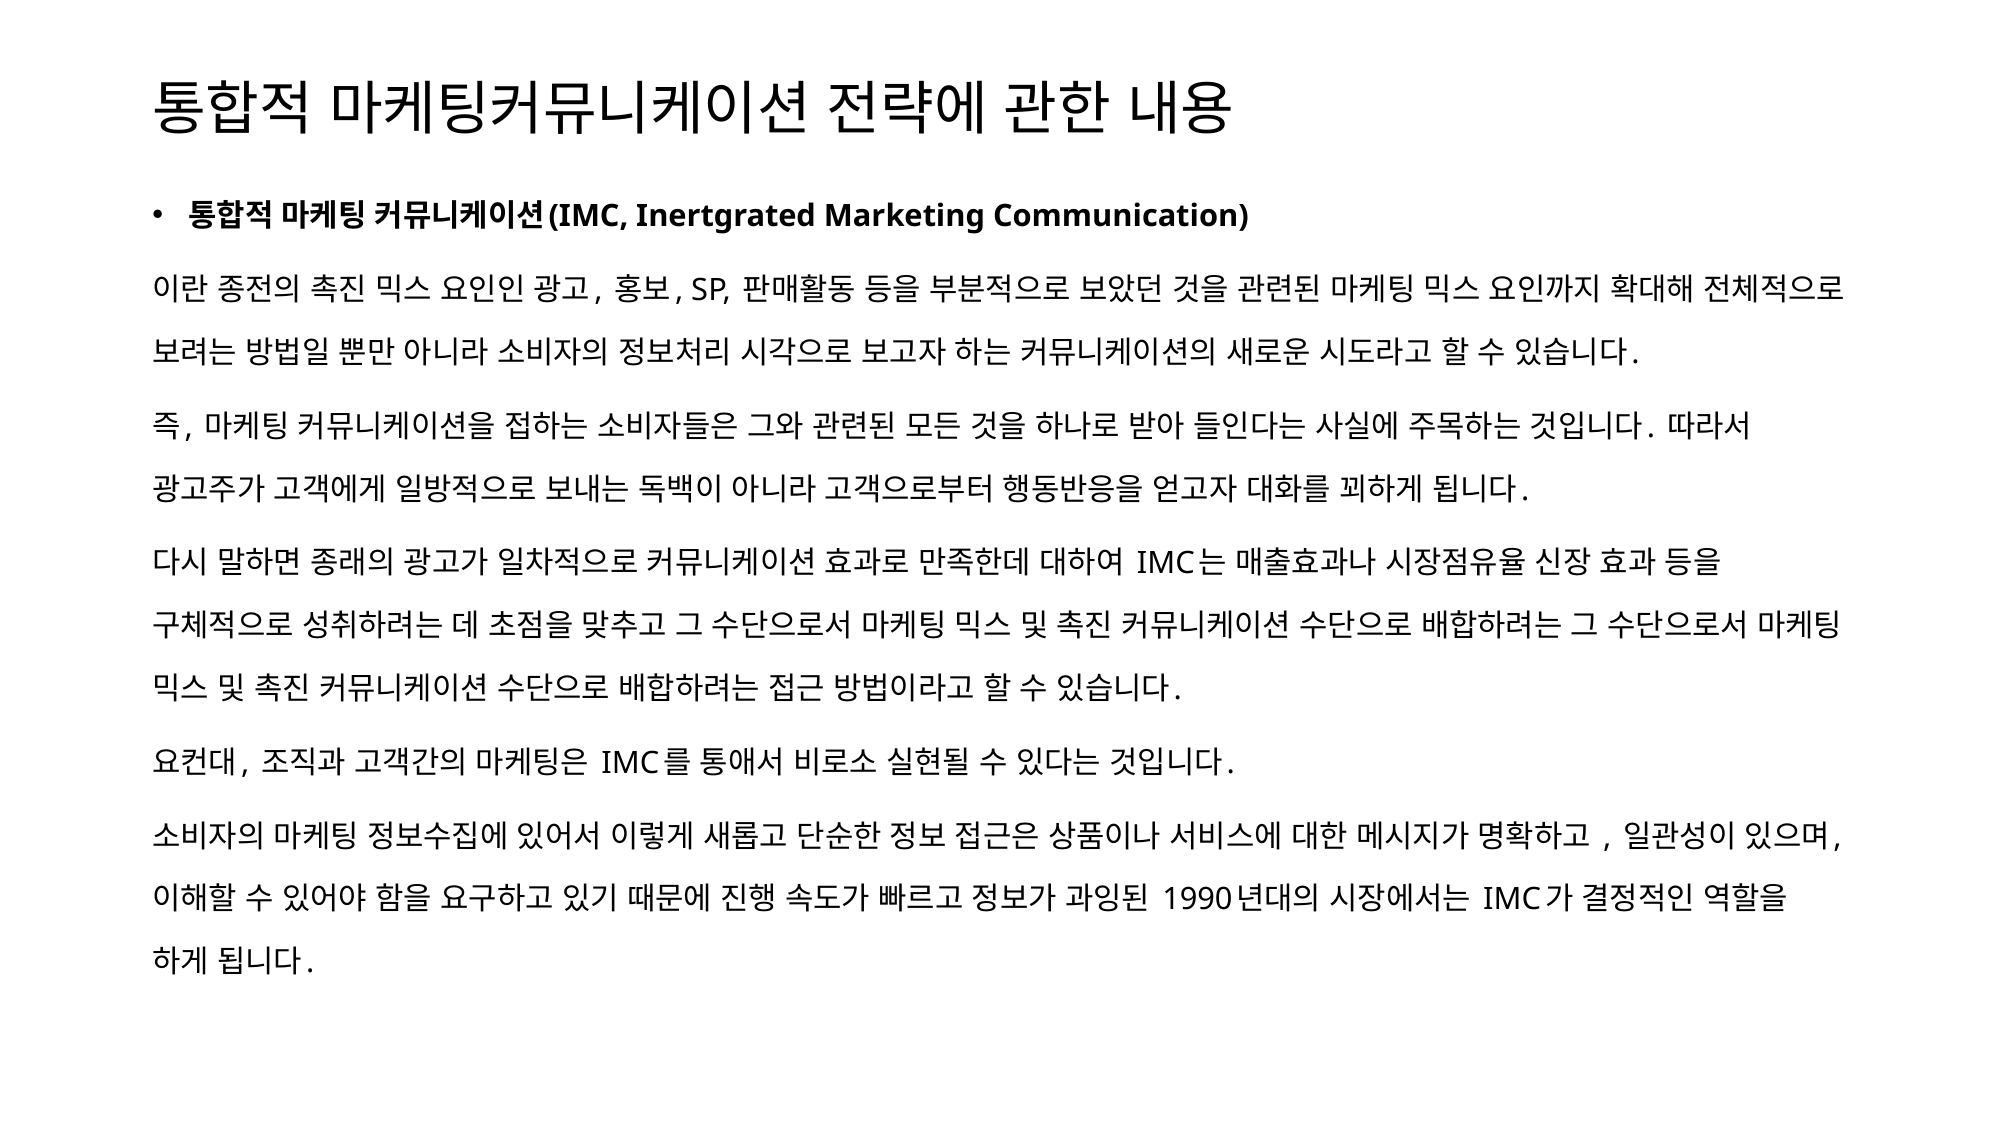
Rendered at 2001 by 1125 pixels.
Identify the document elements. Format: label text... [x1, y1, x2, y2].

list 통합적 마케팅 커뮤니케이션(IMC, Inertgrated Marketing Communication) 이란 종전의 촉진 믹스 요인인 광고, 홍보, SP, 판매활동 등을 부분적으로 보았던 것을 관련된 마케팅 믹스 요인까지 확대해 전체적으로 보려는 방법일 뿐만 아니라 소비자의 정보처리 시각으로 보고자 하는 커뮤니케이션의 새로운 시도라고 할 수 있습니다. 즉, 마케팅 커뮤니케이션을 접하는 소비자들은 그와 관련된 모든 것을 하나로 받아 들인다는 사실에 주목하는 것입니다. 따라서 광고주가 고객에게 일방적으로 보내는 독백이 아니라 고객으로부터 행동반응을 얻고자 대화를 꾀하게 됩니다. 다시 말하면 종래의 광고가 일차적으로 커뮤니케이션 효과로 만족한데 대하여 IMC는 매출효과나 시장점유율 신장 효과 등을 구체적으로 성취하려는 데 초점을 맞추고 그 수단으로서 마케팅 믹스 및 촉진 커뮤니케이션 수단으로 배합하려는 그 수단으로서 마케팅 믹스 및 촉진 커뮤니케이션 수단으로 배합하려는 접근 방법이라고 할 수 있습니다. 요컨대, 조직과 고객간의 마케팅은 IMC를 통애서 비로소 실현될 수 있다는 것입니다. 소비자의 마케팅 정보수집에 있어서 이렇게 새롭고 단순한 정보 접근은 상품이나 서비스에 대한 메시지가 명확하고 , 일관성이 있으며, 이해할 수 있어야 함을 요구하고 있기 때문에 진행 속도가 빠르고 정보가 과잉된 1990년대의 시장에서는 IMC가 결정적인 역할을 하게 됩니다. [137, 162, 1863, 1014]
title 통합적 마케팅커뮤니케이션 전략에 관한 내용 [137, 59, 1863, 162]
